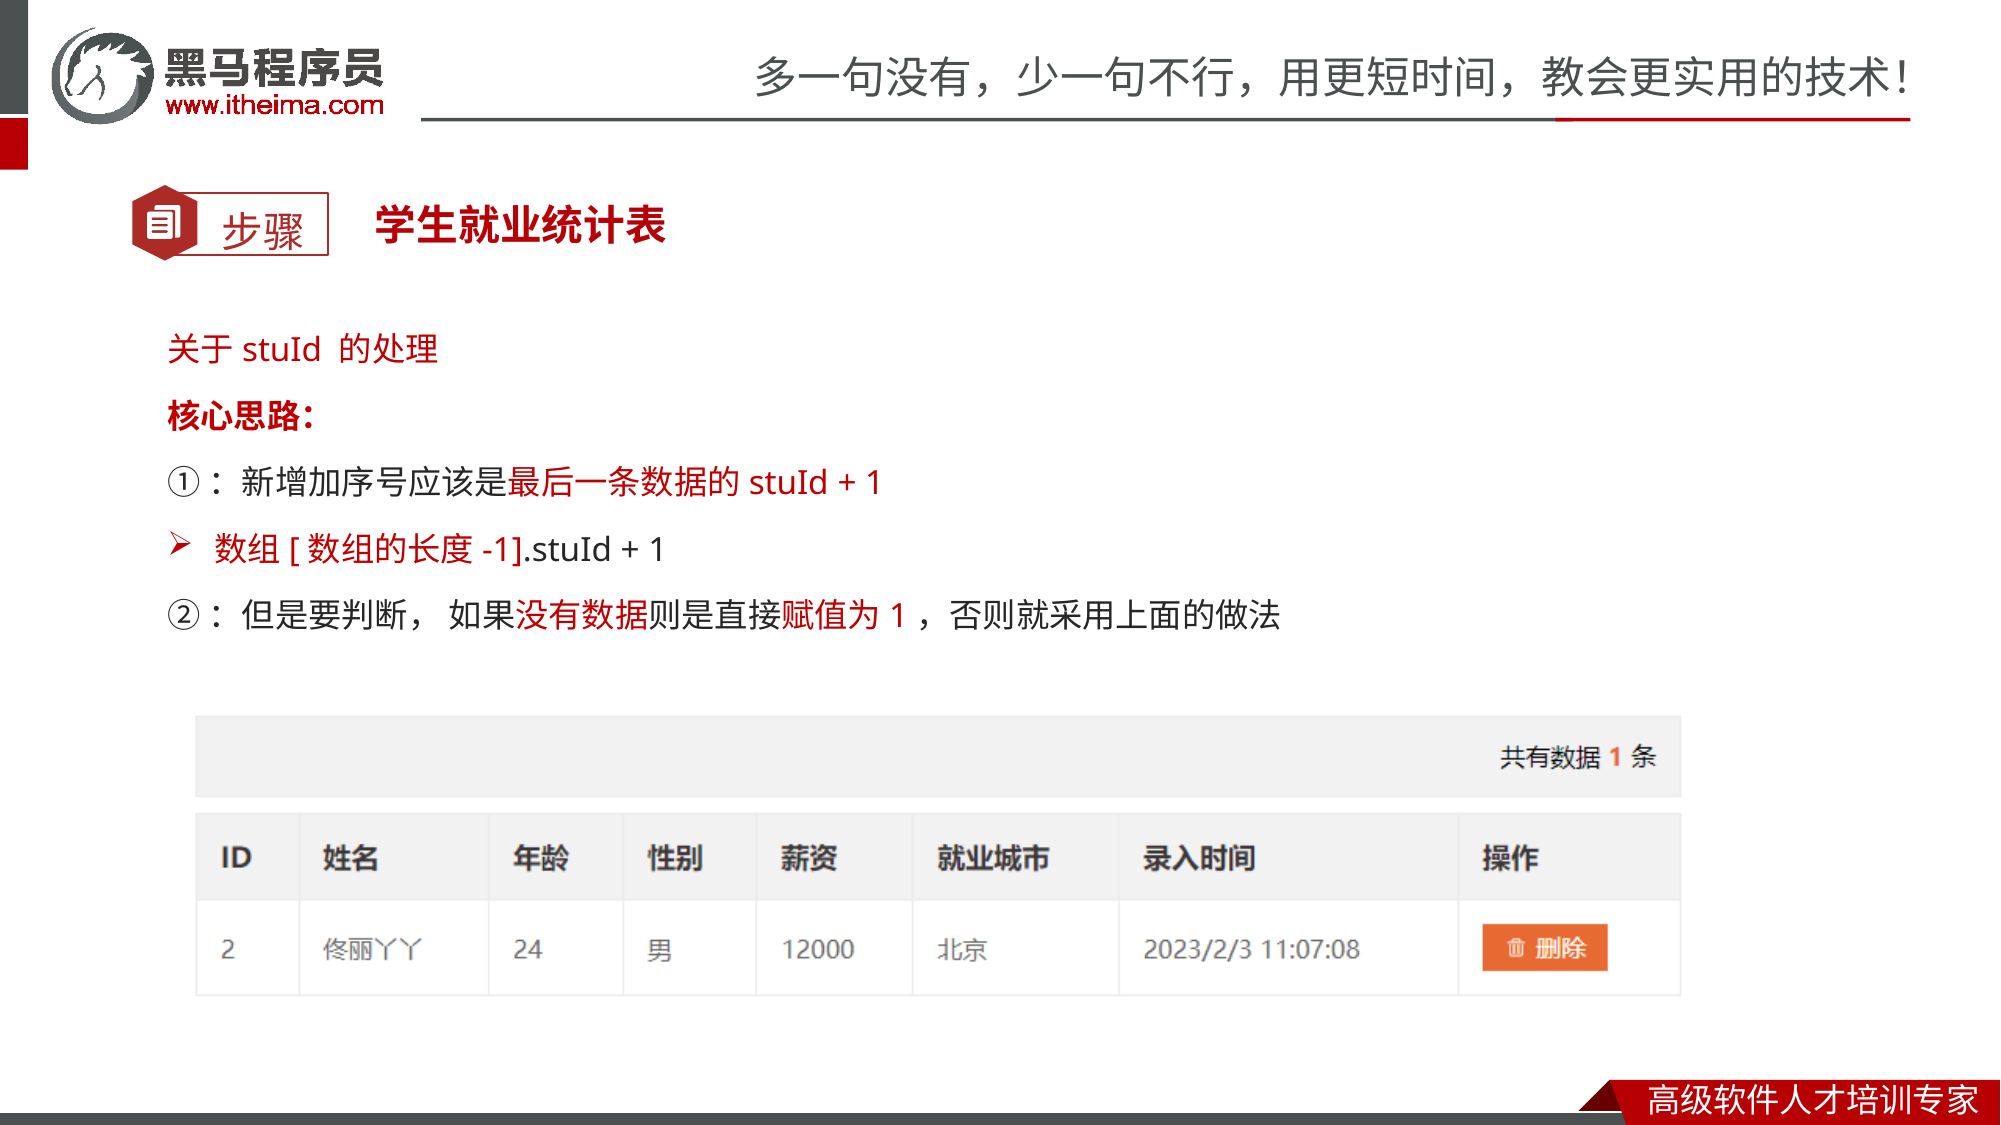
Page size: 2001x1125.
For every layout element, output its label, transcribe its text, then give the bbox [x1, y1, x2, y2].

picture [152, 690, 1741, 1048]
list 学生就业统计表 [360, 181, 1872, 267]
picture [50, 26, 384, 125]
list 关于stuId 的处理 核心思路： ①：新增加序号应该是最后一条数据的stuId + 1 数组[数组的长度-1].stuId + 1 ②：但是要判断， 如果没有数据则是直接赋值为1，否则就采用上面的做法 [152, 300, 1527, 670]
picture [147, 205, 181, 239]
